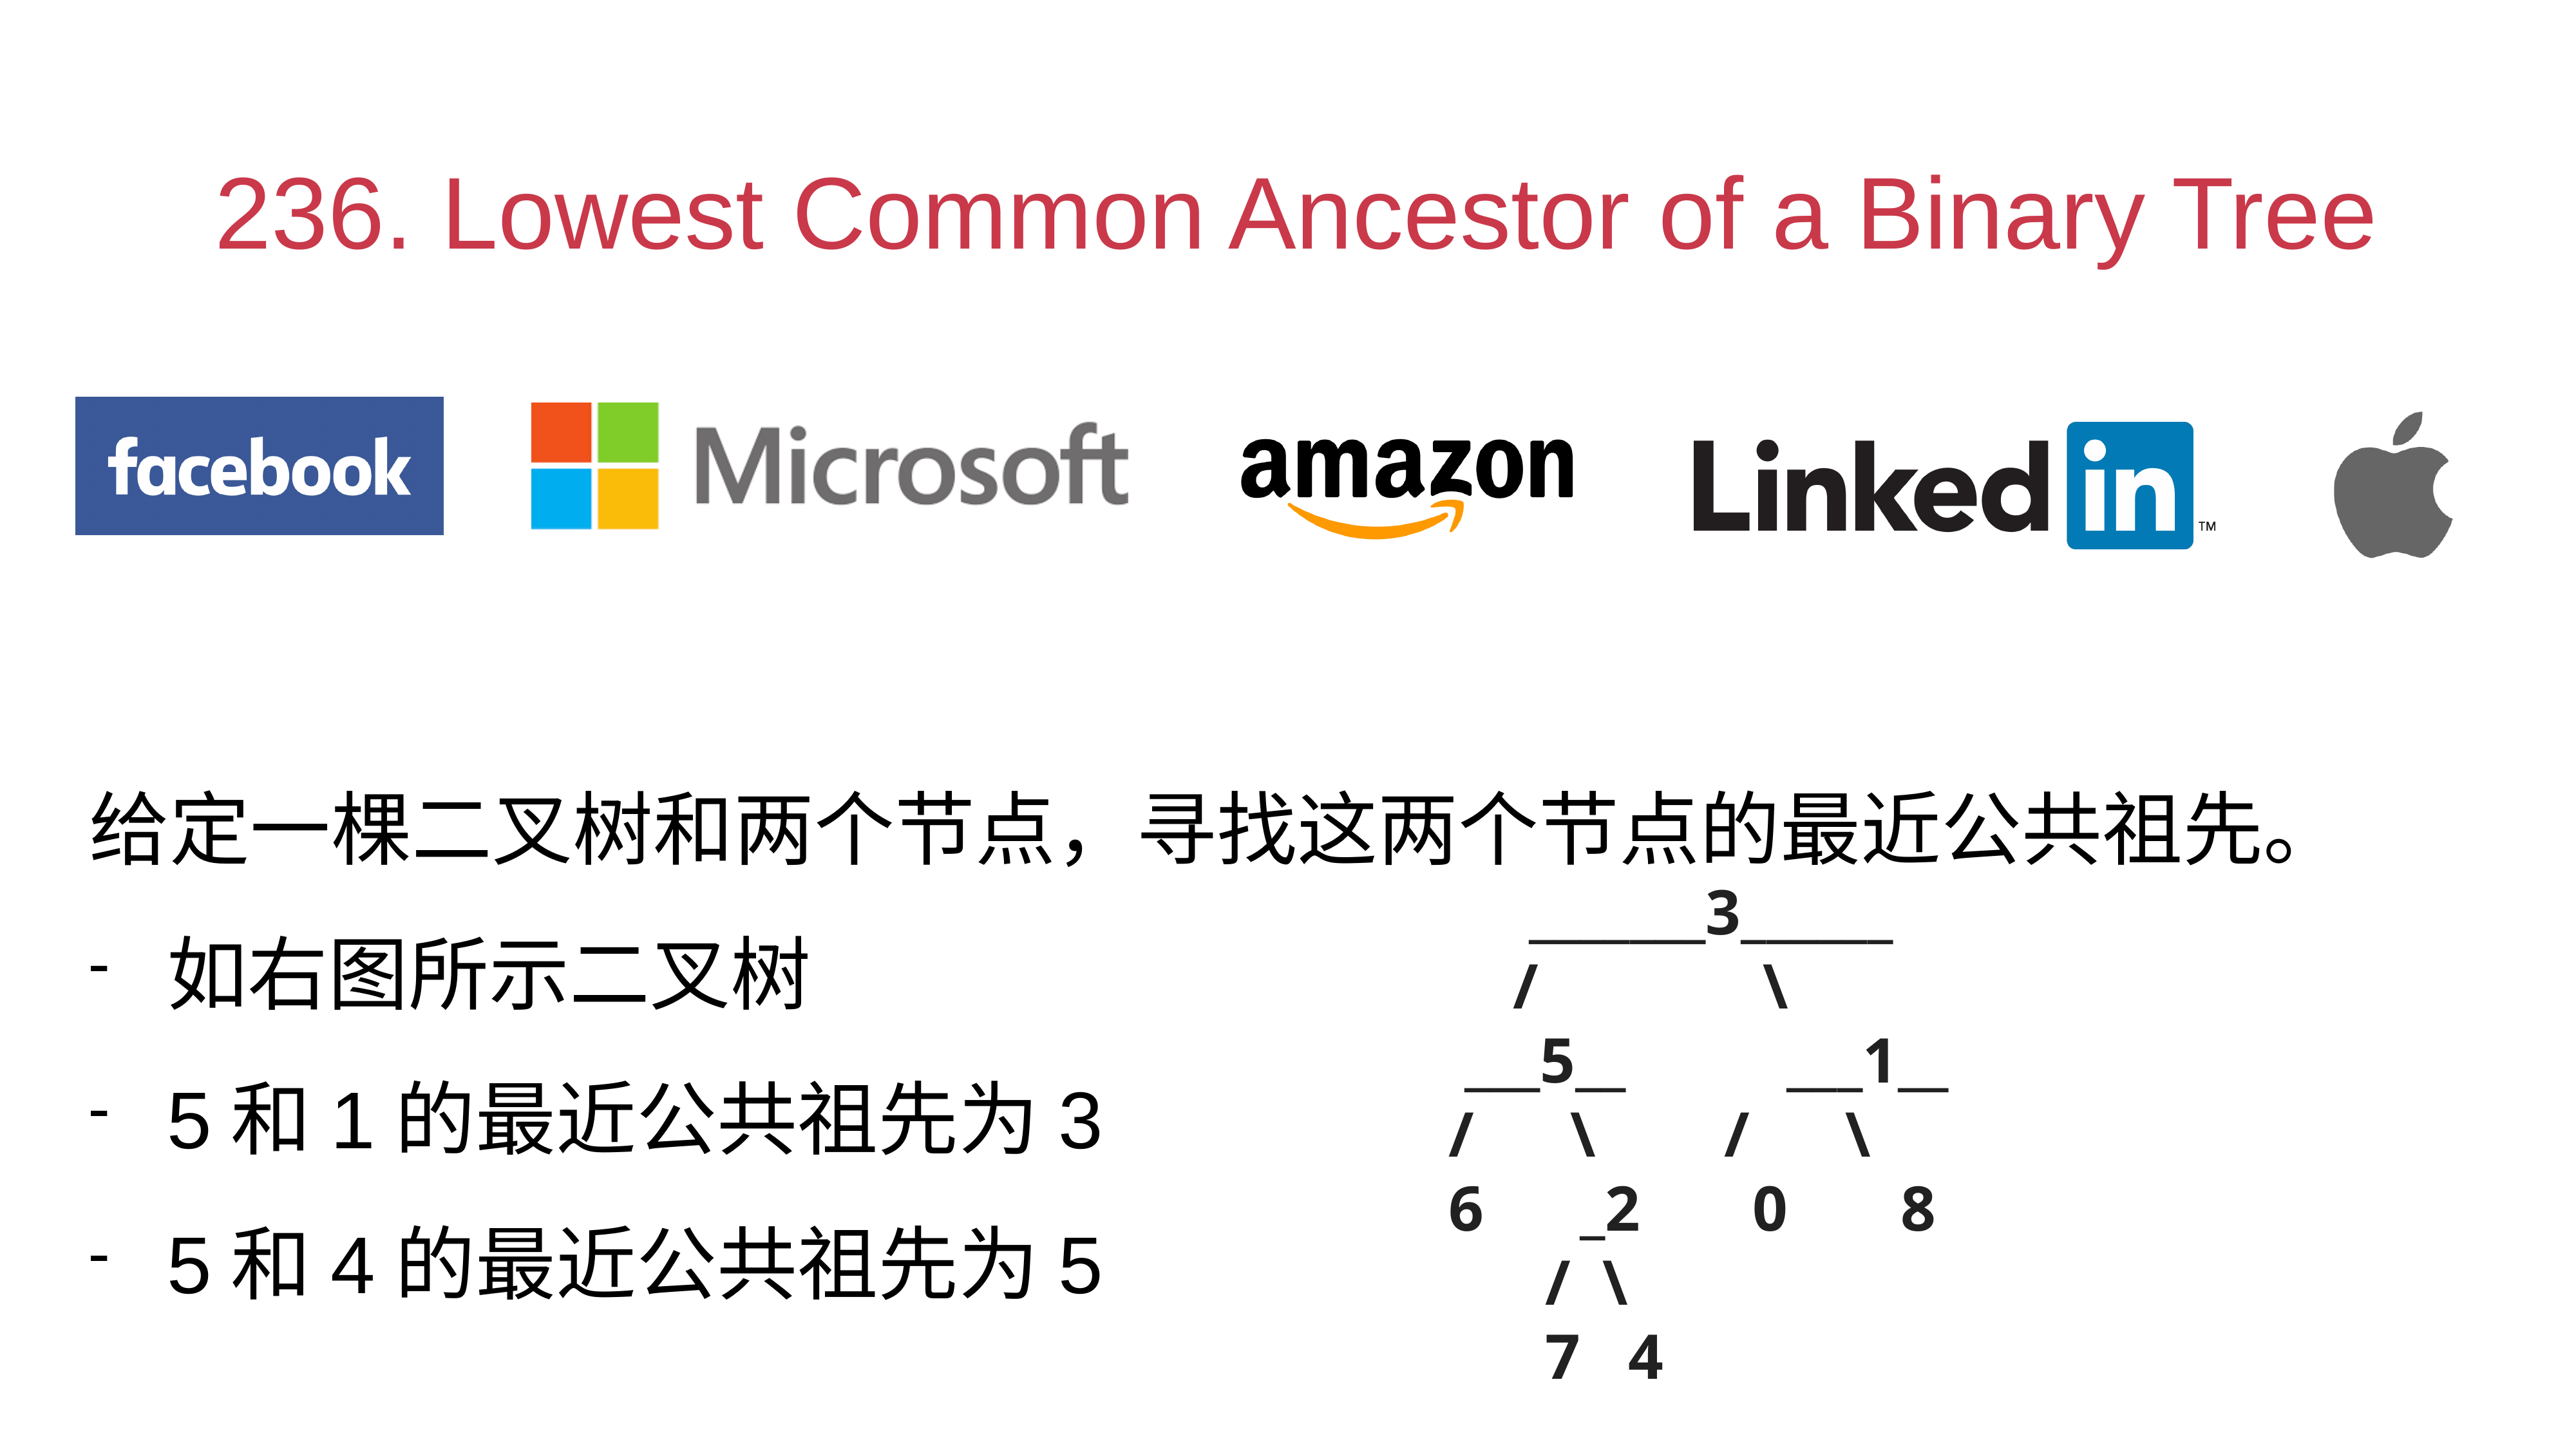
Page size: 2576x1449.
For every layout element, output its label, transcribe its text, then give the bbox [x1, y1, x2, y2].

picture [2315, 407, 2473, 564]
picture [1197, 410, 1624, 567]
title 236. Lowest Common Ancestor of a Binary Tree [187, 60, 2389, 276]
picture [2188, 422, 2216, 549]
text_box 给定一棵二叉树和两个节点，寻找这两个节点的最近公共祖先。 如右图所示二叉树 5和1的最近公共祖先为3 5和4的最近公共祖先为5 [84, 724, 2360, 1316]
picture [2116, 468, 2175, 531]
picture [531, 402, 1128, 529]
picture [75, 396, 444, 535]
text_box _______3______ / \ ___5__ ___1__ / \ / \ 6 _2 0 8 / \ 7 4 [1394, 867, 2515, 1397]
picture [1694, 422, 2072, 549]
picture [2086, 470, 2104, 531]
picture [2085, 440, 2105, 461]
